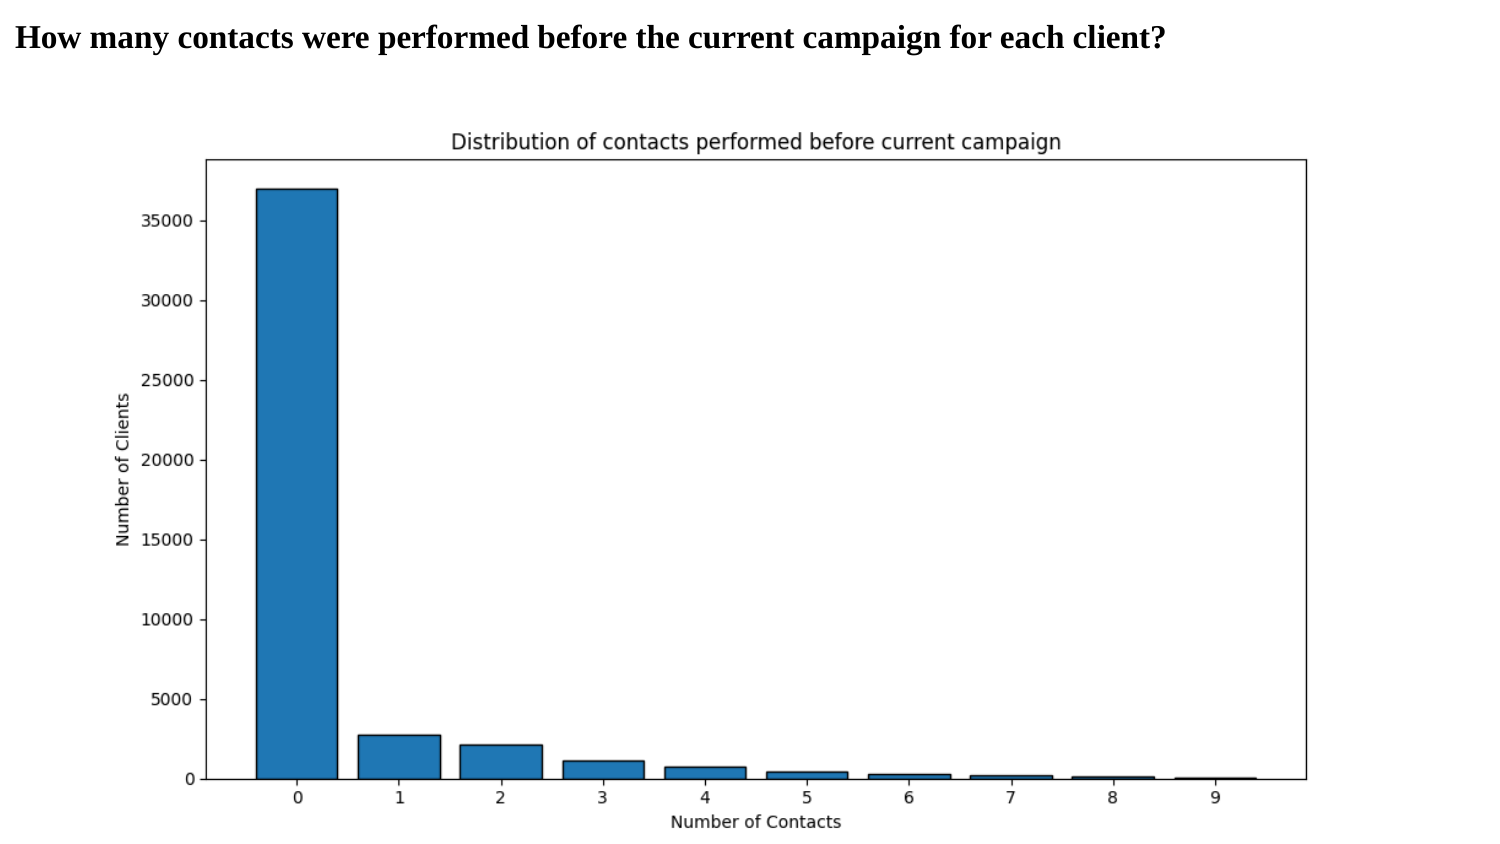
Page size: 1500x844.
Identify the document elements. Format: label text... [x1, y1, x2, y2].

picture [104, 120, 1317, 844]
text_box How many contacts were performed before the current campaign for each client? [0, 0, 1446, 70]
